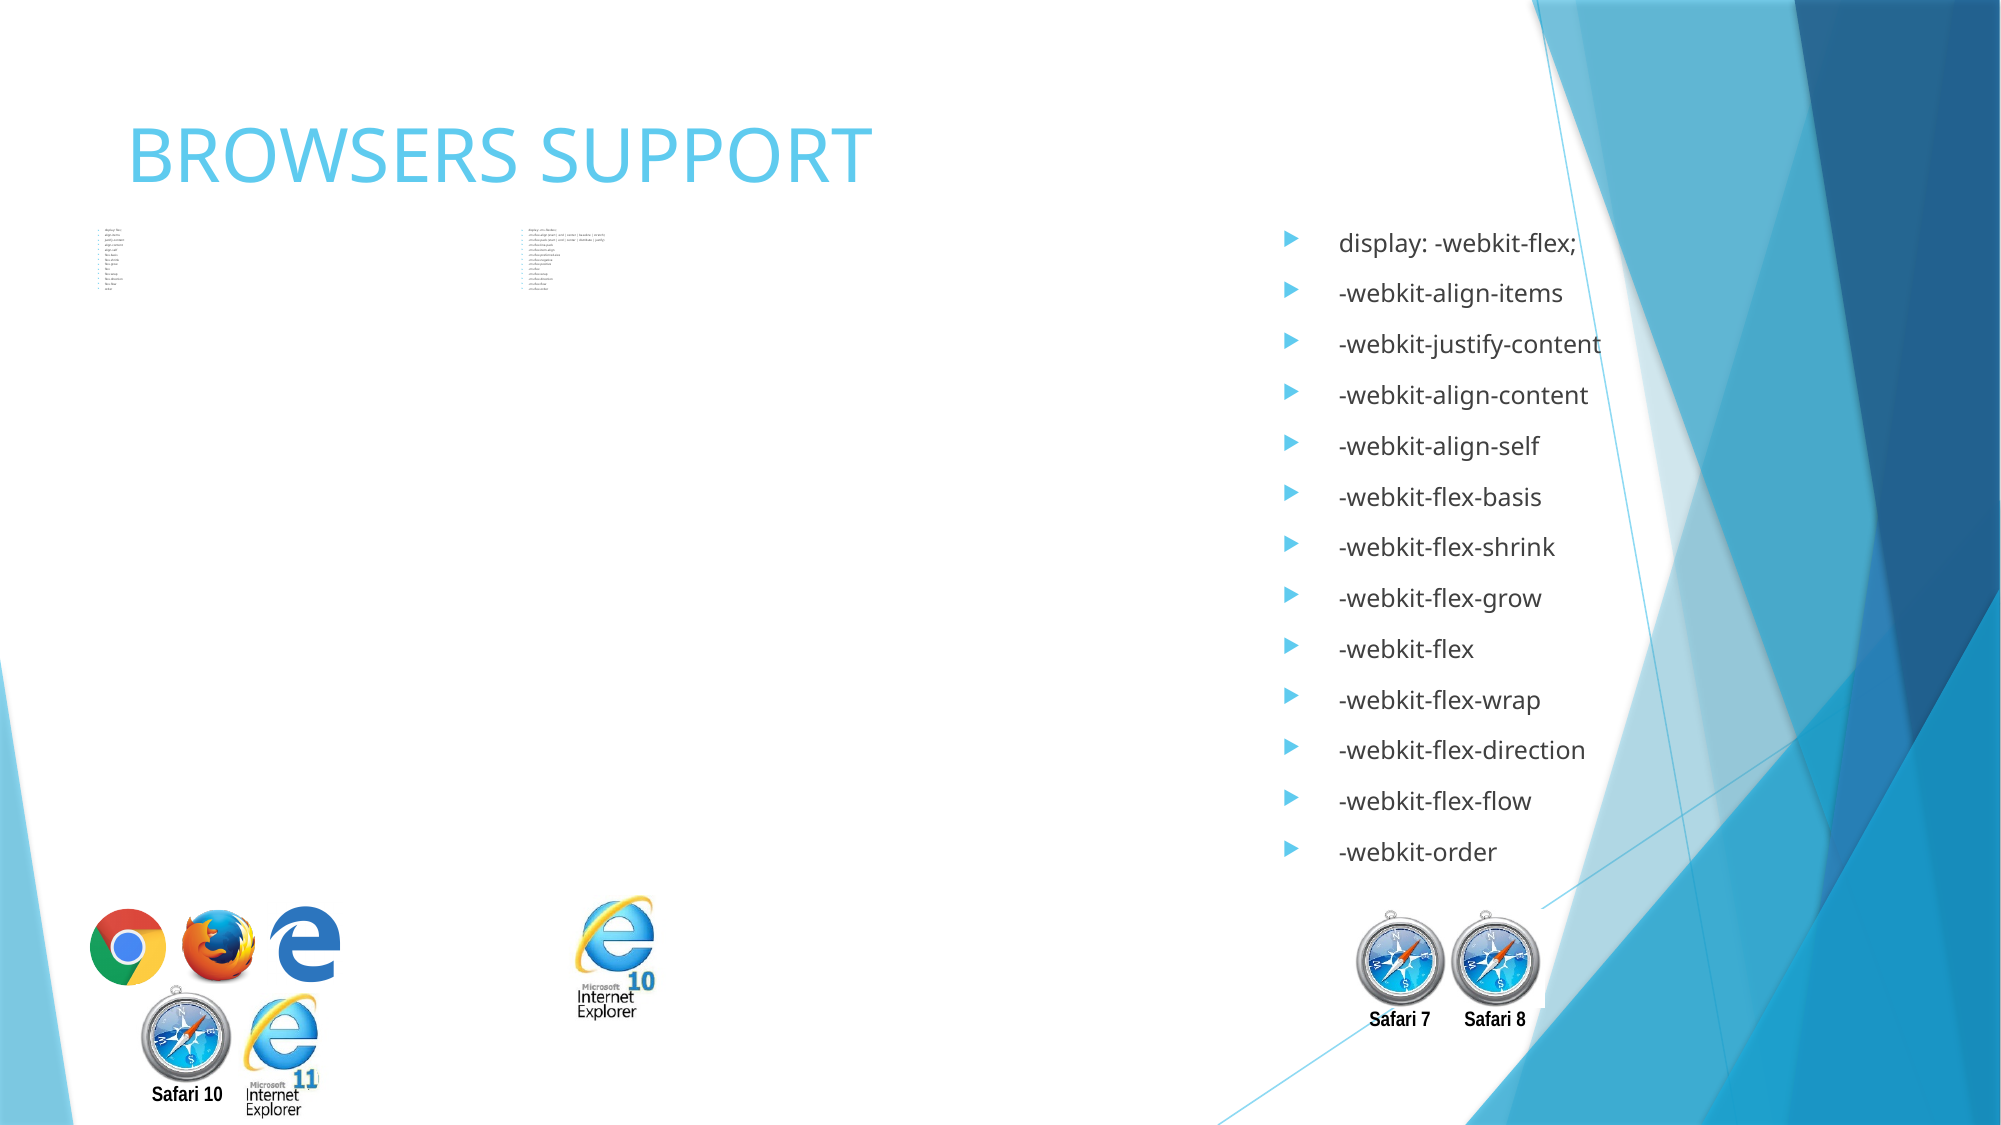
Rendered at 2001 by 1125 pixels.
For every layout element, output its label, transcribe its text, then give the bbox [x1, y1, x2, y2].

text_box display: flex; align-items justify-content align-content align-self flex-basis flex-shrink flex-grow flex flex-wrap flex-direction flex-flow order [83, 220, 506, 319]
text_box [243, 992, 336, 1119]
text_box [1450, 908, 1545, 1040]
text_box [136, 984, 239, 1115]
picture [181, 908, 257, 986]
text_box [1350, 908, 1450, 1040]
picture [266, 901, 343, 986]
text_box display: -ms-flexbox; -ms-flex-align (start | end | center | baseline | stretch) -ms-flex-pack (start | end | center | distribute | justify) -ms-flex-line-pack -ms-flex-item-align -ms-flex-preferred-size -ms-flex-negative -ms-flex-positive -ms-flex -ms-flex-wrap -ms-flex-direction -ms-flex-flow -ms-flex-order [506, 220, 1282, 319]
picture [82, 875, 173, 1019]
title BROWSERS SUPPORT [111, 99, 1522, 220]
picture [531, 895, 700, 1022]
text_box display: -webkit-flex; -webkit-align-items -webkit-justify-content -webkit-align-content -webkit-align-self -webkit-flex-basis -webkit-flex-shrink -webkit-flex-grow -webkit-flex -webkit-flex-wrap -webkit-flex-direction -webkit-flex-flow -webkit-order [1282, 220, 1729, 319]
